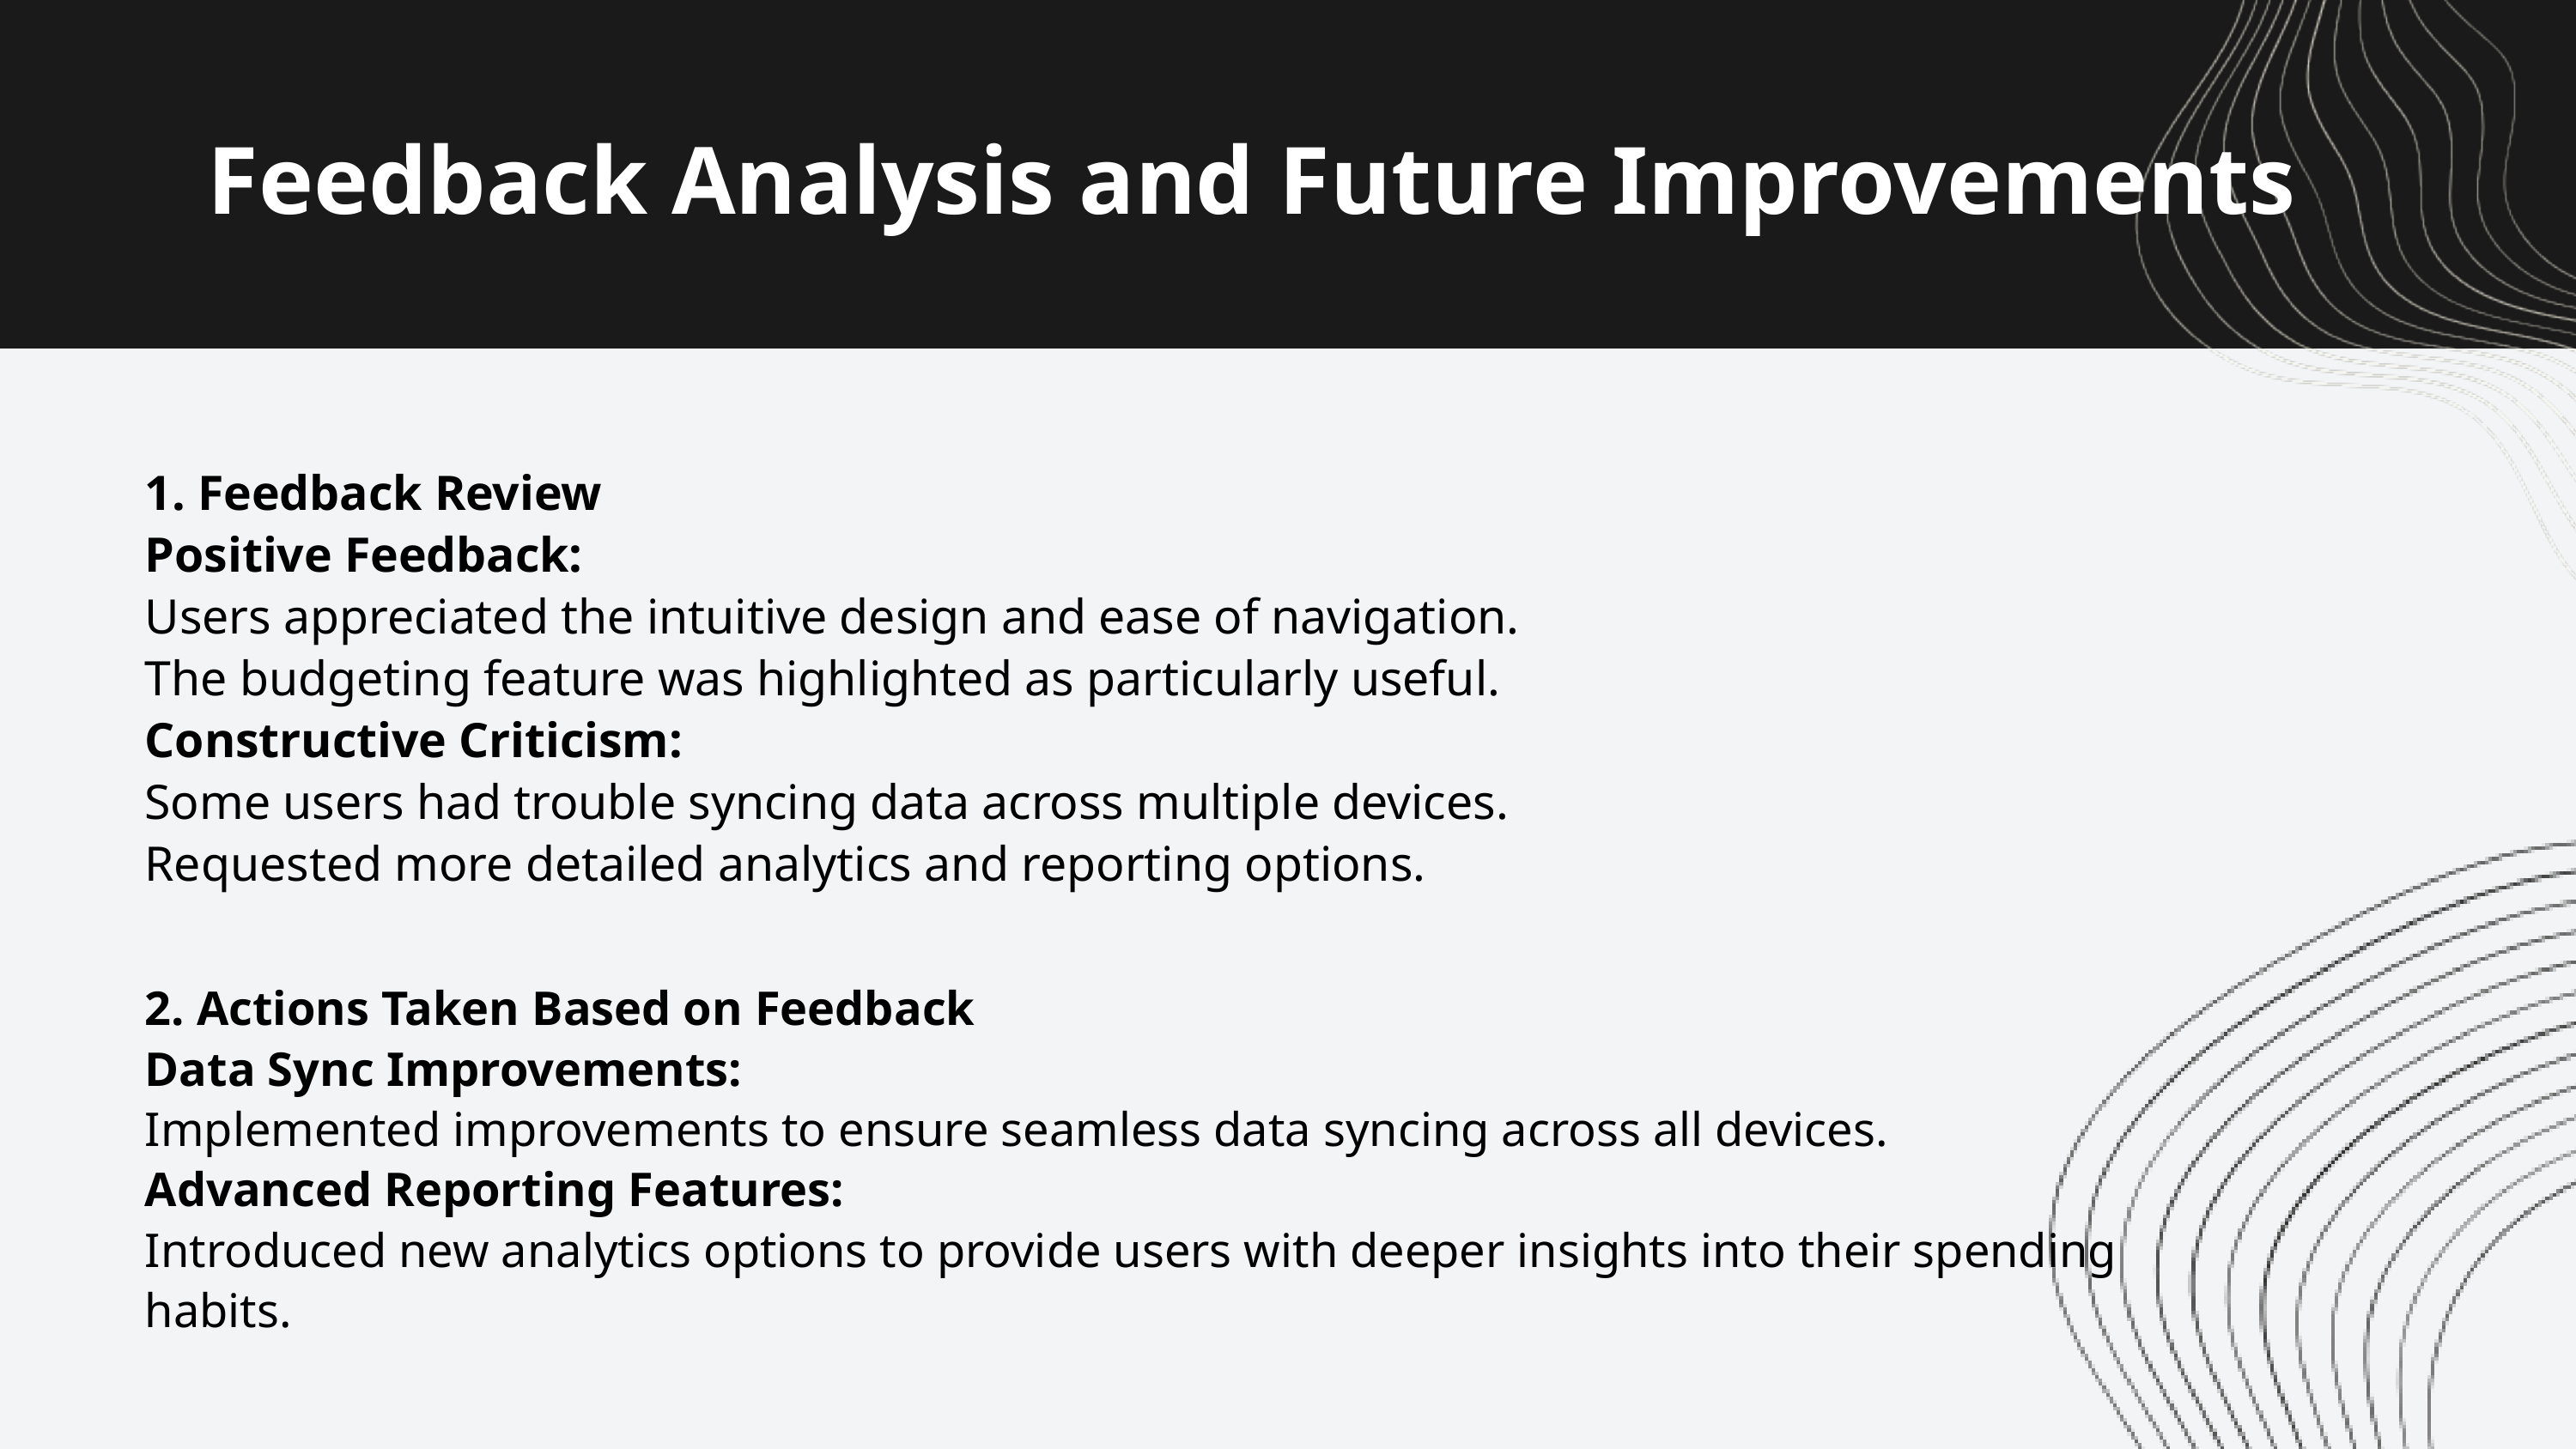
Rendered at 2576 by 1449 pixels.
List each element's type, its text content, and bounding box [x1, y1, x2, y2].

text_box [0, 0, 2576, 349]
text_box [1996, 815, 2576, 1449]
text_box 1. Feedback Review Positive Feedback: Users appreciated the intuitive design and ease of navigation. The budgeting feature was highlighted as particularly useful. Constructive Criticism: Some users had trouble syncing data across multiple devices. Requested more detailed analytics and reporting options. [144, 458, 1577, 891]
text_box [2135, 358, 2576, 609]
text_box 2. Actions Taken Based on Feedback Data Sync Improvements: Implemented improvements to ensure seamless data syncing across all devices. Advanced Reporting Features: Introduced new analytics options to provide users with deeper insights into their spending habits. [144, 973, 2122, 1337]
